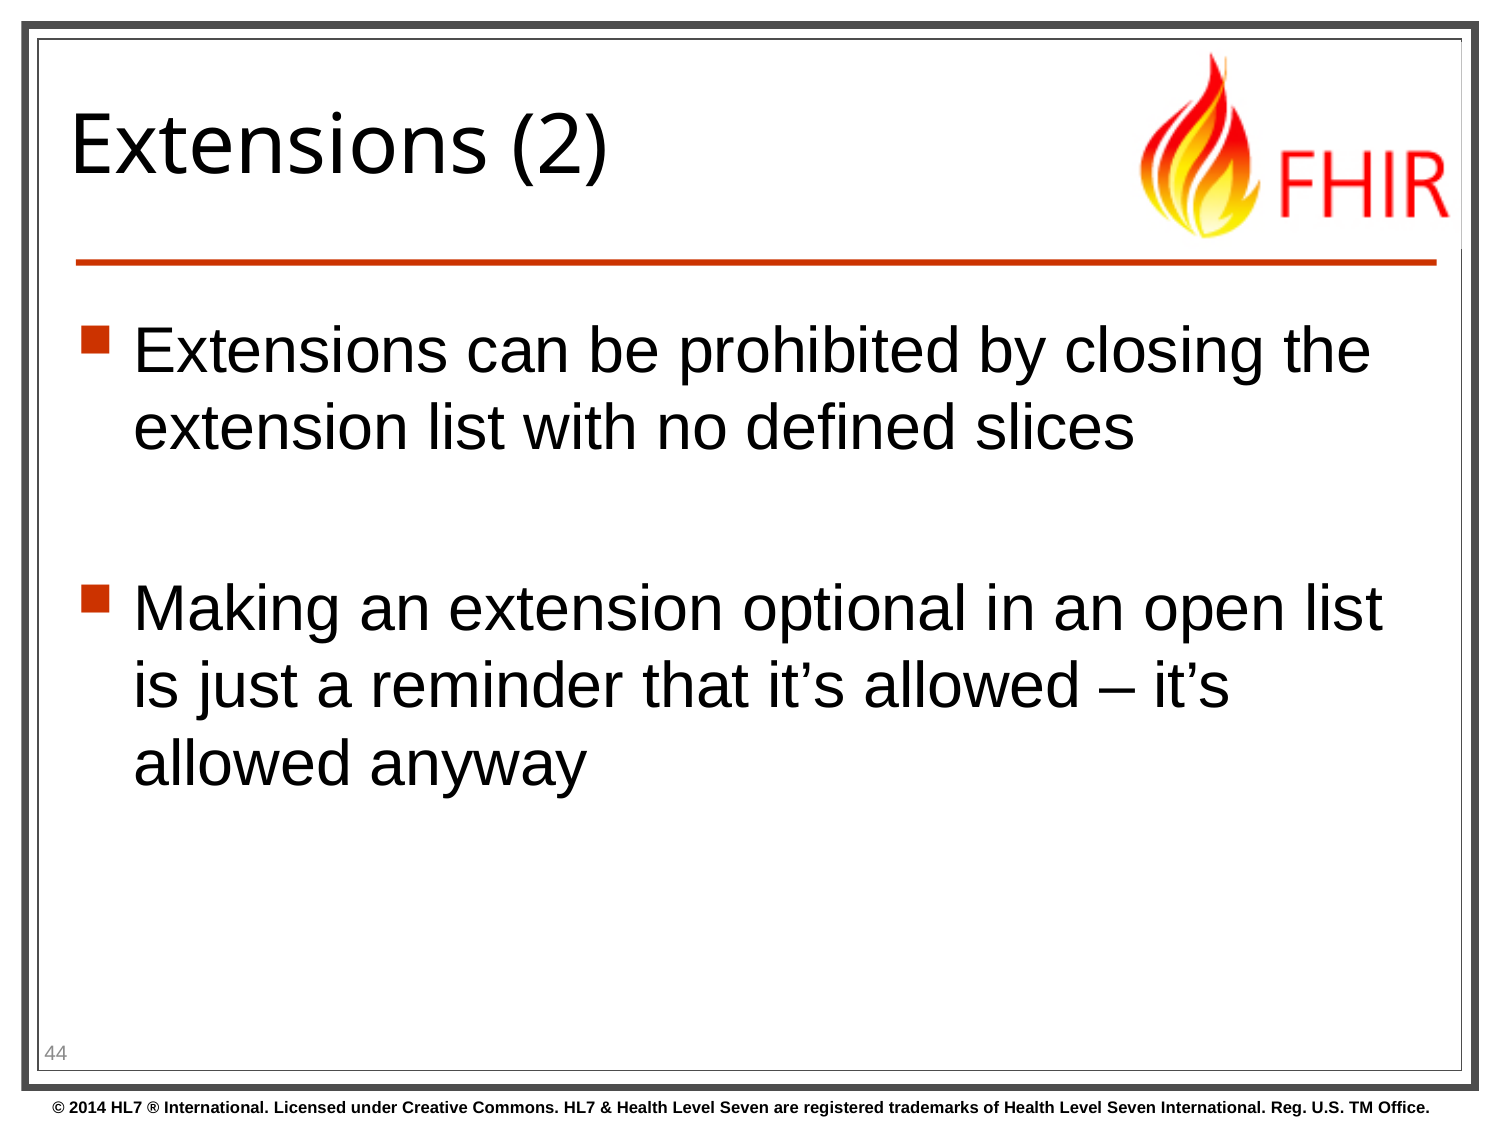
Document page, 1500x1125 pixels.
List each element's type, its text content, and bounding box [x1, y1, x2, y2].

list Extensions can be prohibited by closing the extension list with no defined slices Making an extension optional in an open list is just a reminder that it’s allowed – it’s allowed anyway [62, 299, 1438, 1035]
slide_number 44 [29, 1034, 148, 1071]
picture [1128, 42, 1462, 249]
title Extensions (2) [53, 54, 1128, 244]
